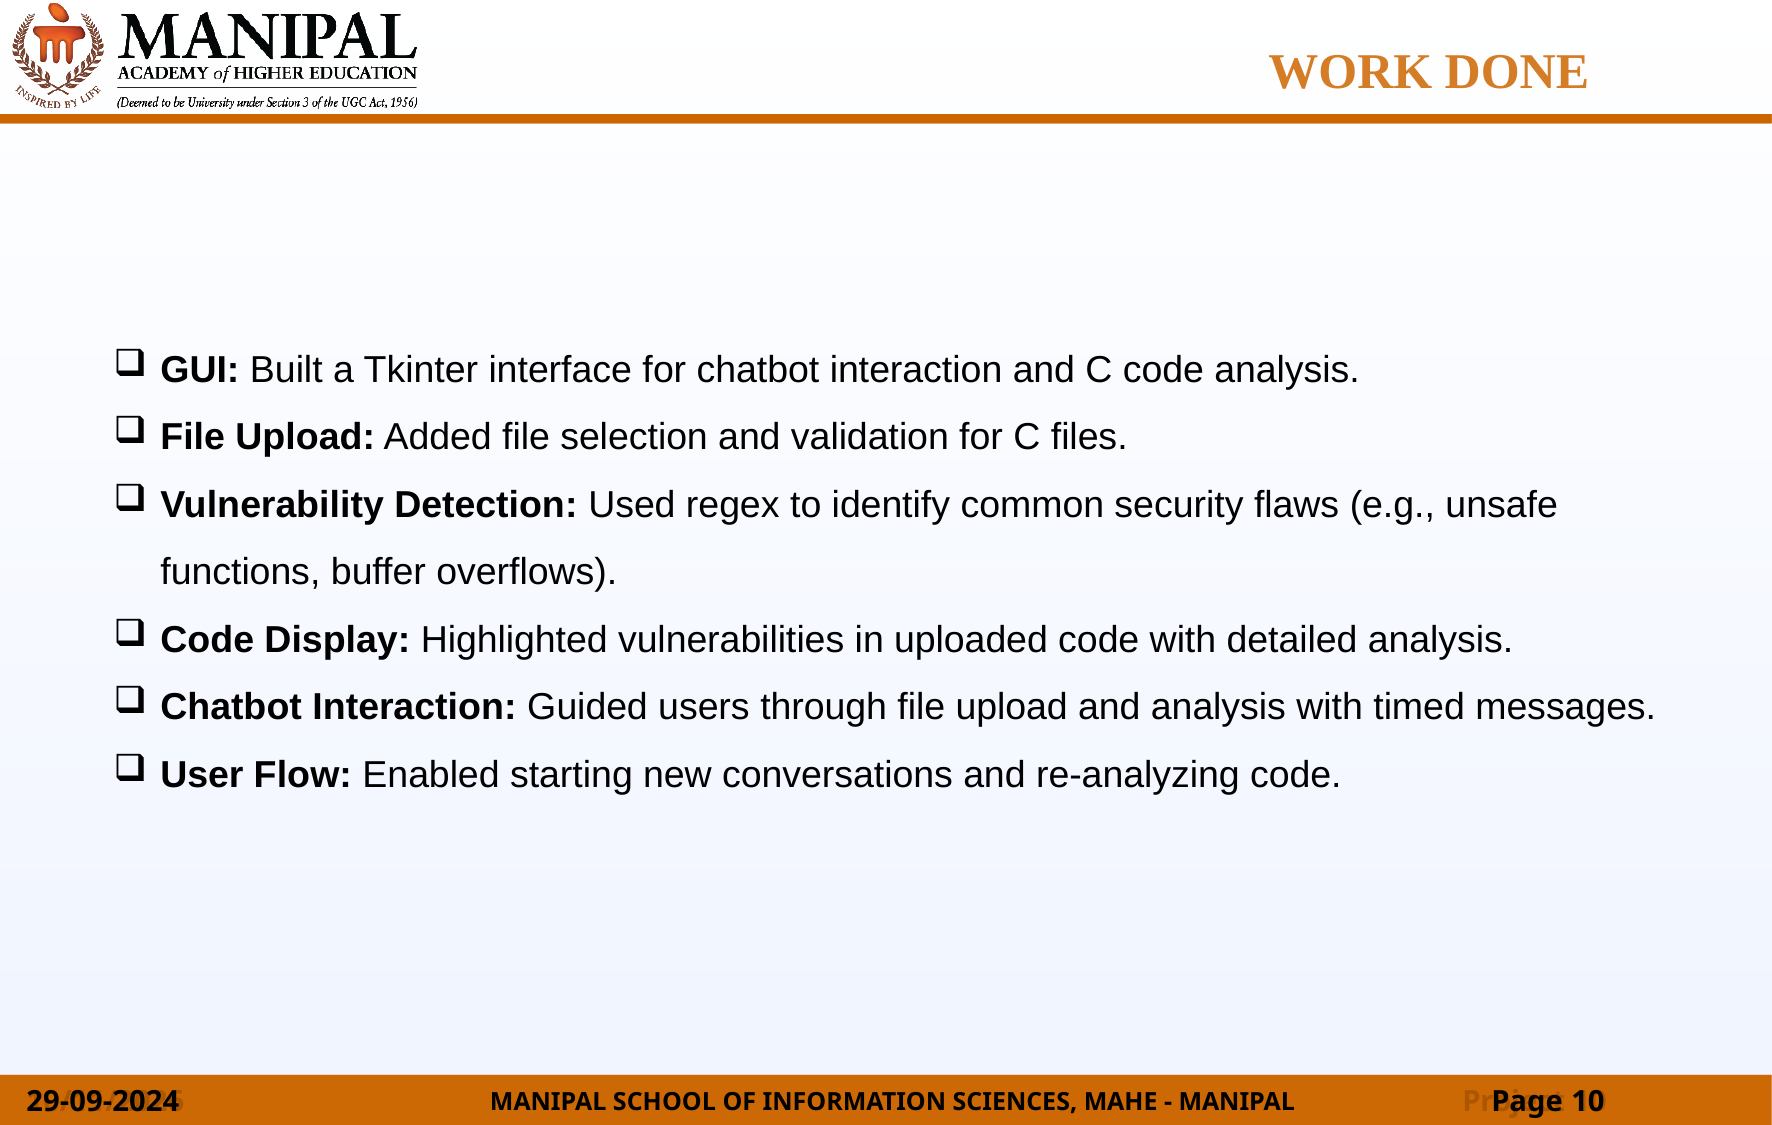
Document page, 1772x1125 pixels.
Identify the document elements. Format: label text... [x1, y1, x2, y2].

text_box WORK DONE [1133, 30, 1724, 106]
picture [0, 0, 429, 119]
text_box GUI: Built a Tkinter interface for chatbot interaction and C code analysis. File Upload: Added file selection and validation for C files. Vulnerability Detection: Used regex to identify common security flaws (e.g., unsafe functions, buffer overflows). Code Display: Highlighted vulnerabilities in uploaded code with detailed analysis. Chatbot Interaction: Guided users through file upload and analysis with timed messages. User Flow: Enabled starting new conversations and re-analyzing code. [23, 269, 1737, 915]
